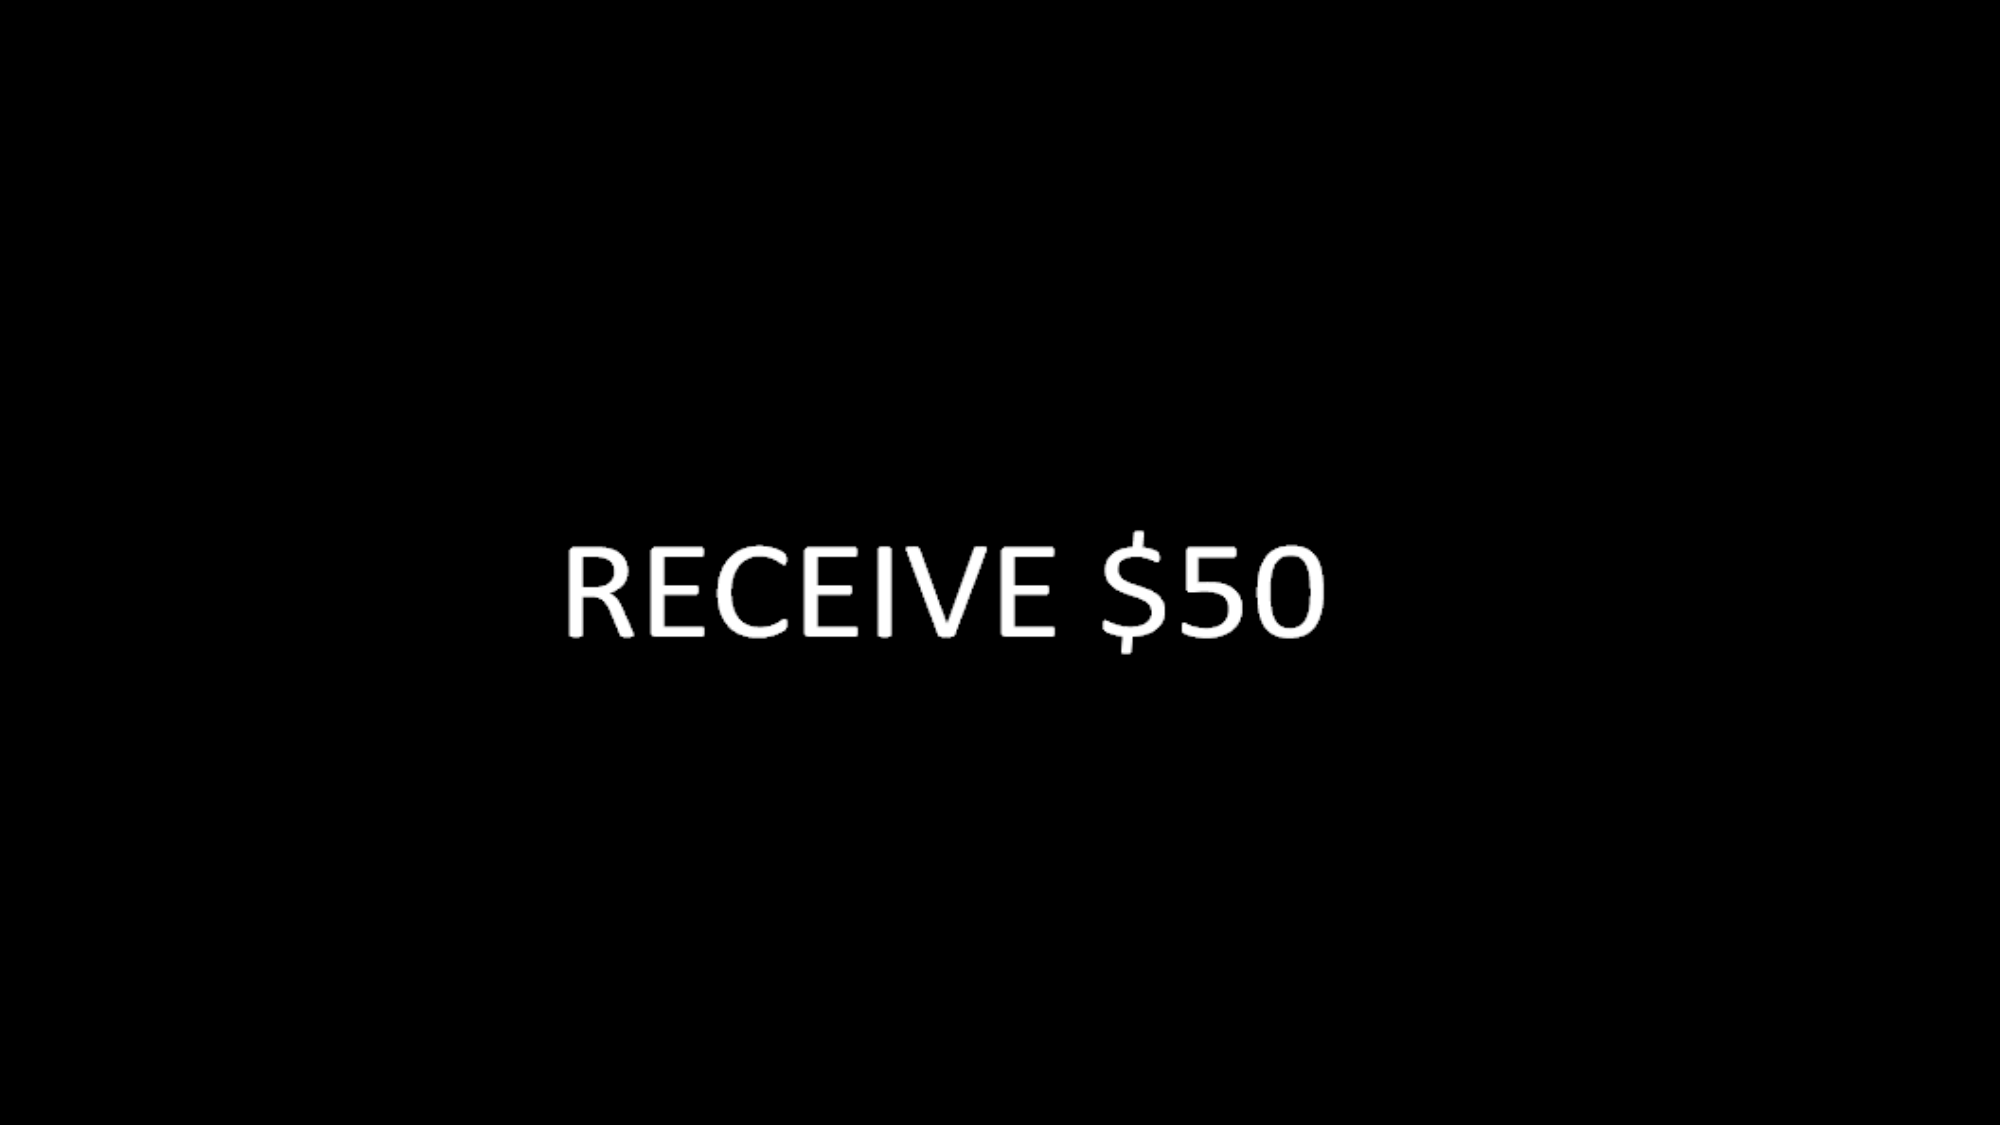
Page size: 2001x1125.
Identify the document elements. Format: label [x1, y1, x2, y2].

picture [65, 27, 1883, 1125]
